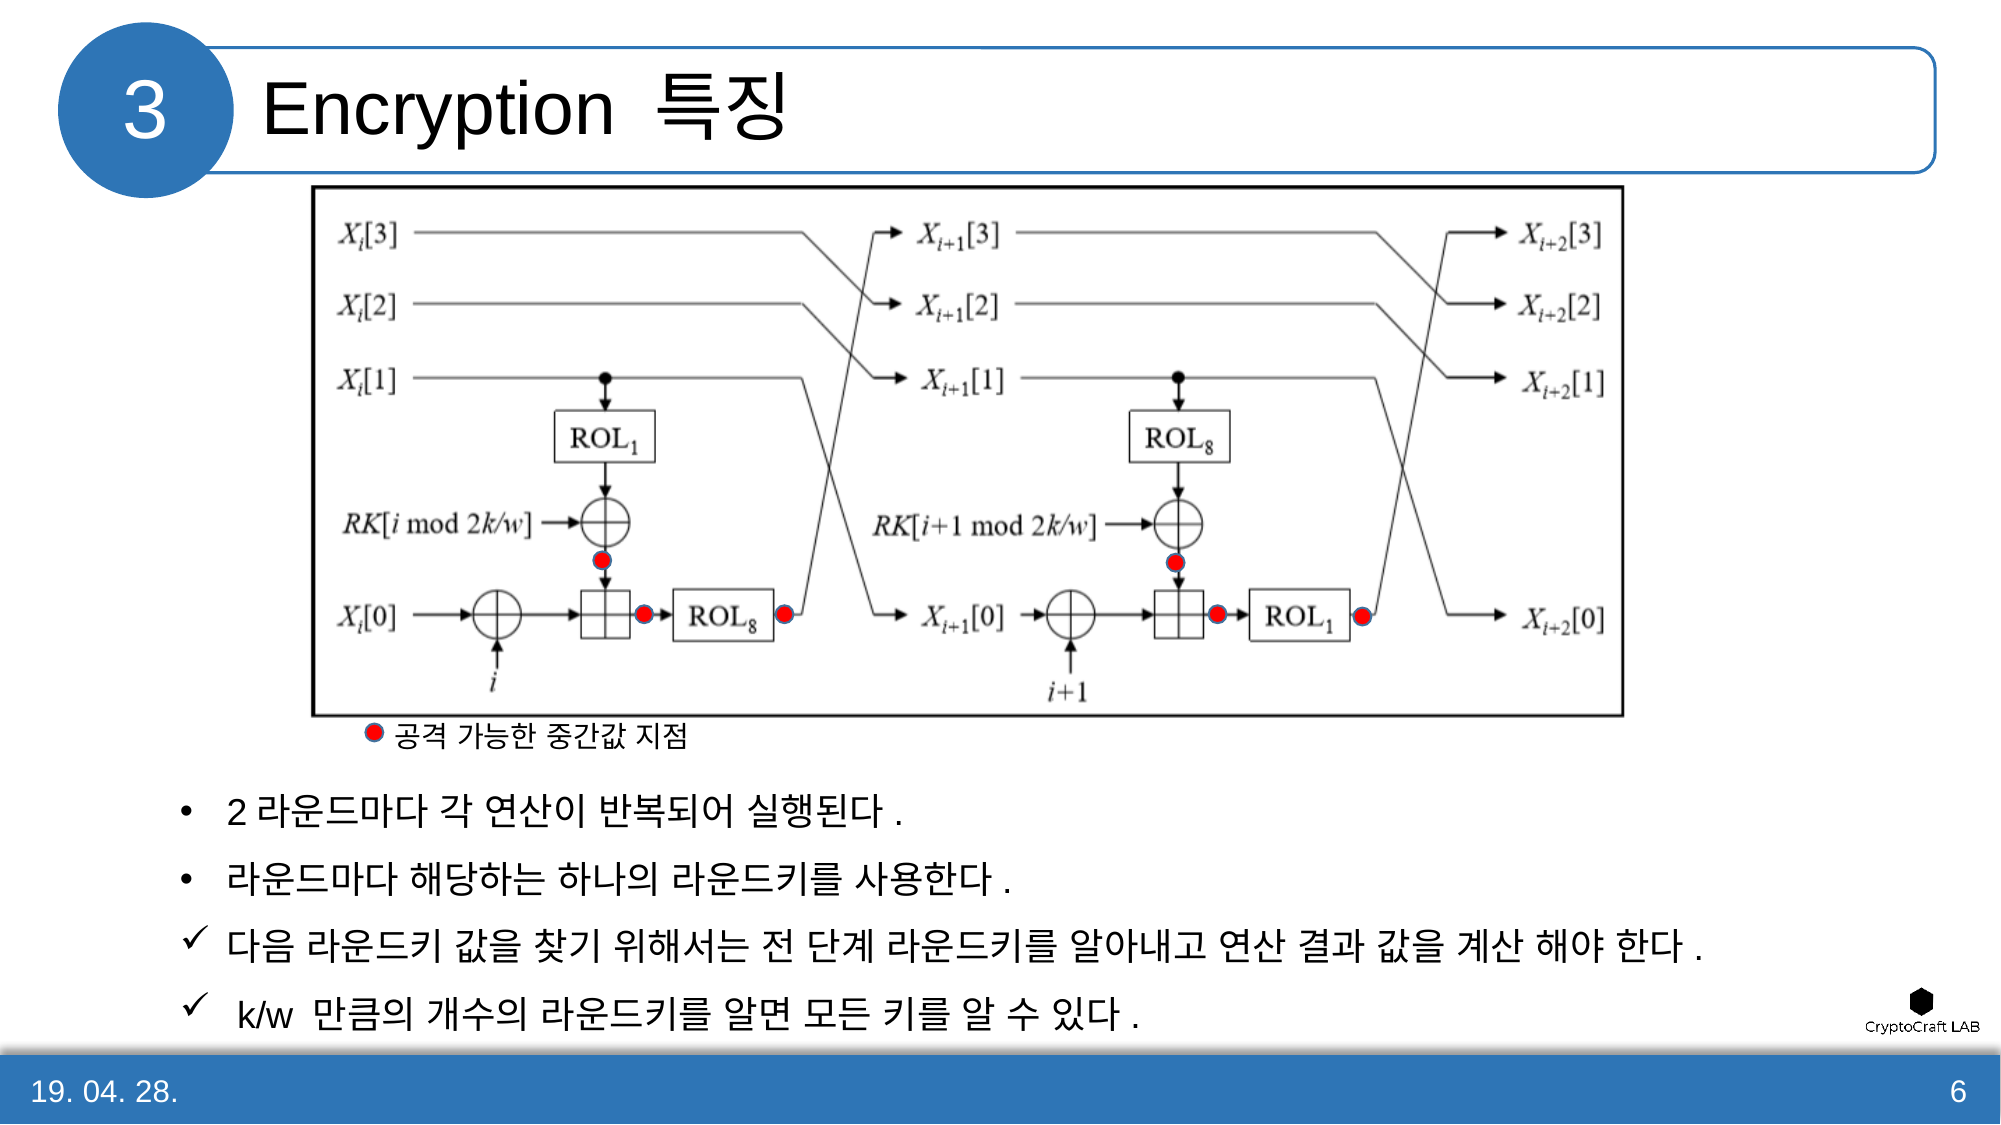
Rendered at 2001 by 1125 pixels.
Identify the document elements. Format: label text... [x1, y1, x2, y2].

text_box 공격 가능한 중간값 지점 [379, 733, 830, 761]
list 3 [101, 66, 191, 156]
title Encryption 특징 [246, 50, 1936, 170]
text_box 2라운드마다 각 연산이 반복되어 실행된다. 라운드마다 해당하는 하나의 라운드키를 사용한다. 다음 라운드키 값을 찾기 위해서는 전 단계 라운드키를 알아내고 연산 결과 값을 계산 해야 한다. k/w 만큼의 개수의 라운드키를 알면 모든 키를 알 수 있다. [164, 758, 1954, 1043]
picture [305, 185, 1635, 733]
text_box [364, 733, 379, 743]
picture [1856, 978, 1989, 1044]
